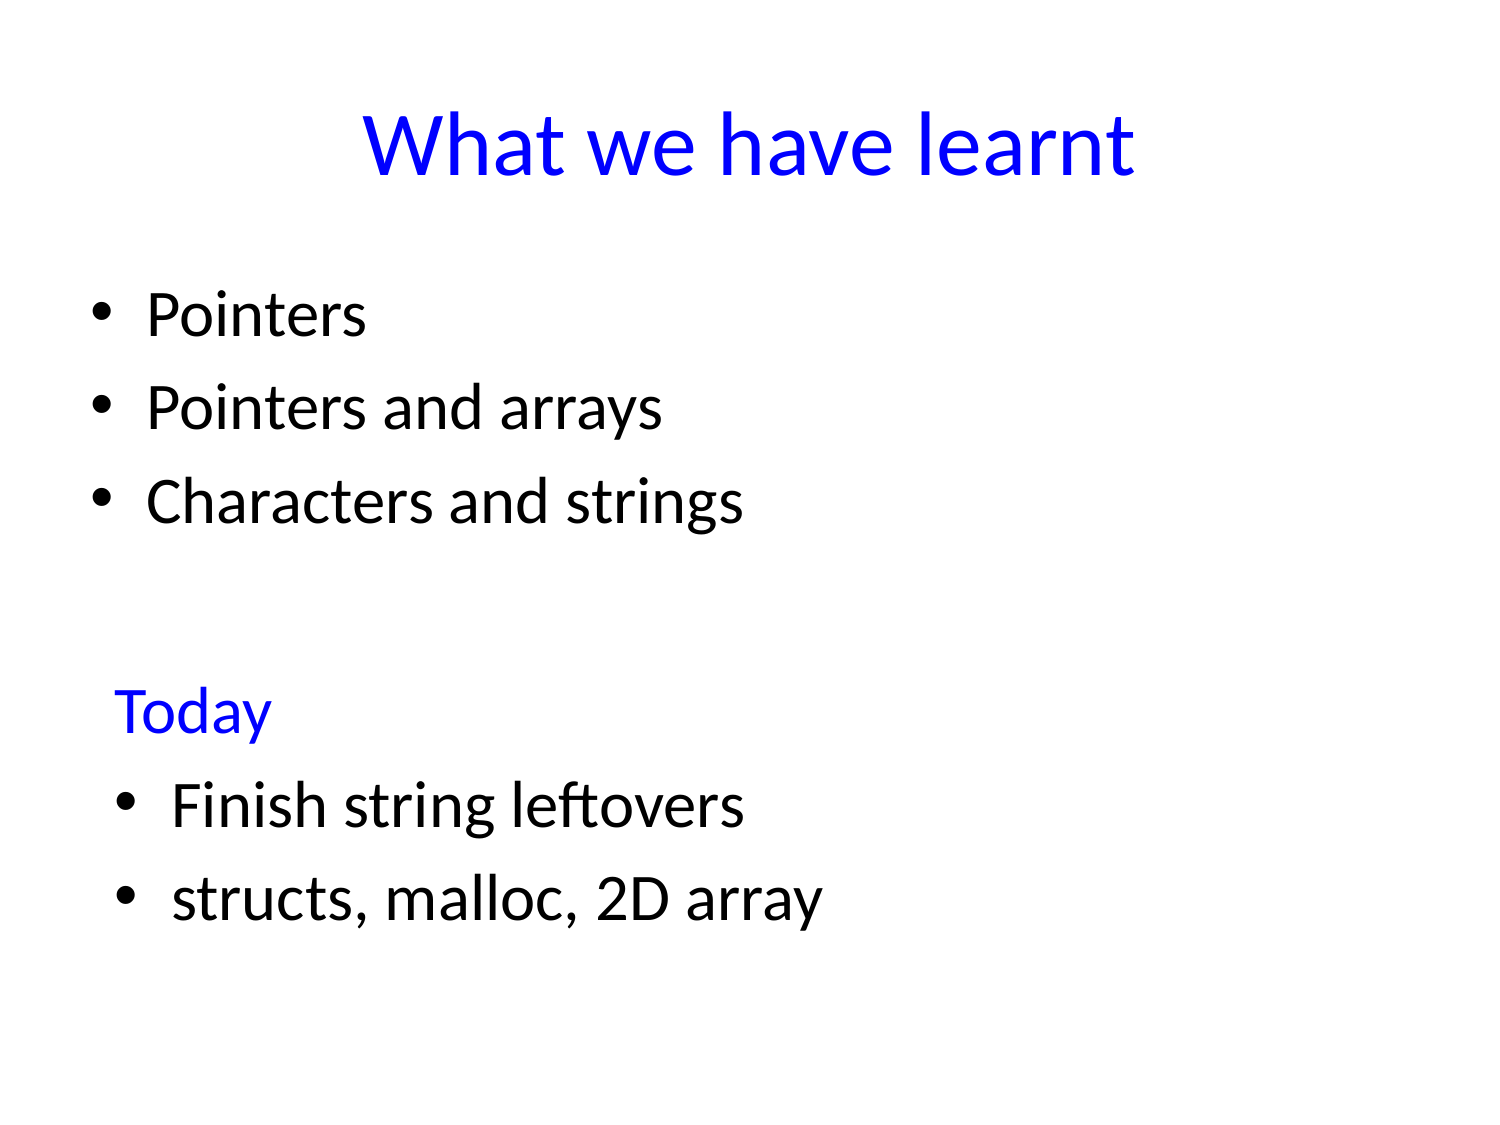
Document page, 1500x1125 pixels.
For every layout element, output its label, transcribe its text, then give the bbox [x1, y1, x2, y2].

list Pointers Pointers and arrays Characters and strings [75, 262, 1425, 623]
text_box Today Finish string leftovers structs, malloc, 2D array [99, 659, 1450, 1020]
title What we have learnt [75, 45, 1425, 233]
